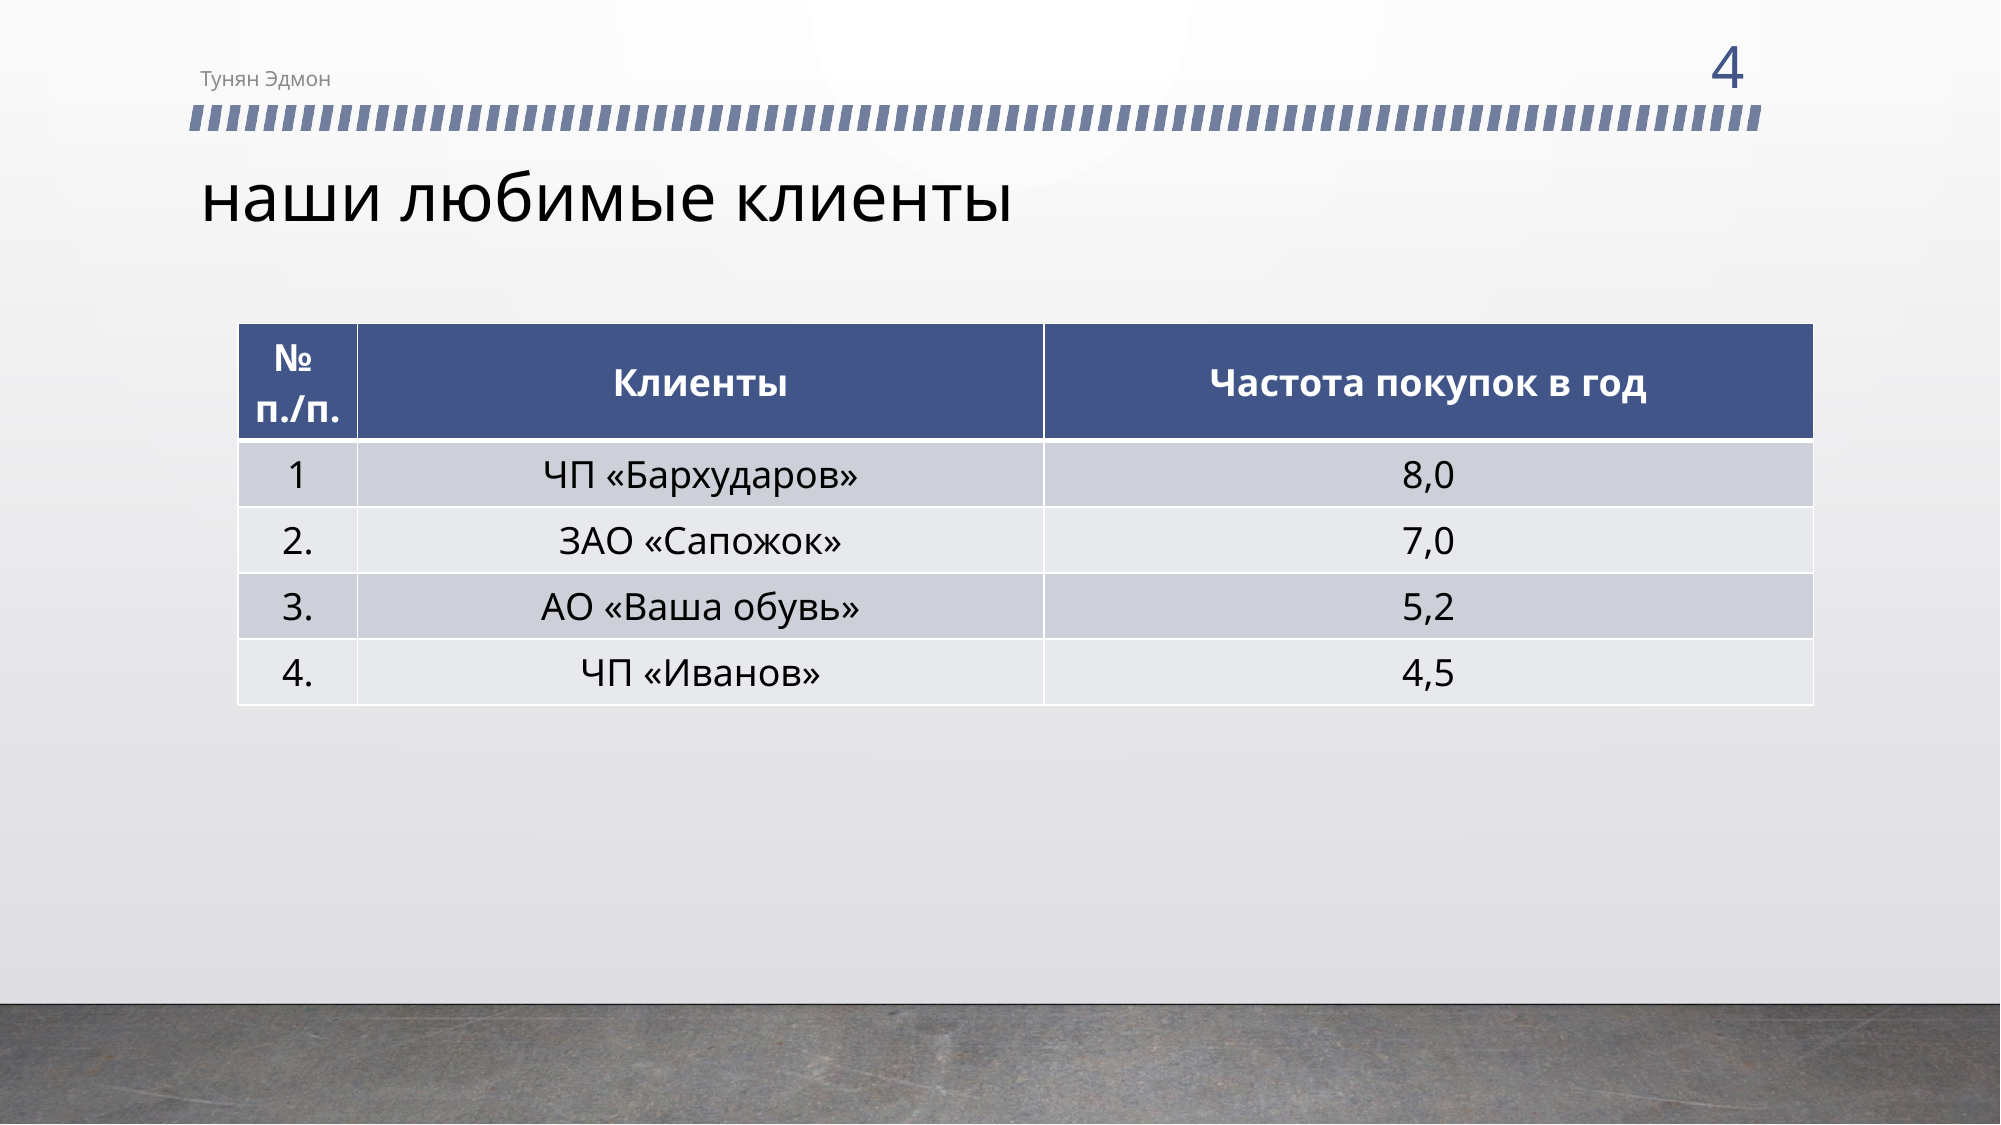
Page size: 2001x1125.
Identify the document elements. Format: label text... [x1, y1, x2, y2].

table_cell 8,0 [1045, 443, 1813, 506]
table_cell 1 [239, 443, 357, 506]
table_cell 2. [239, 508, 357, 572]
slide_number 4 [1626, 22, 1760, 106]
title наши любимые клиенты [185, 156, 1761, 329]
table_cell АО «Ваша обувь» [358, 574, 1043, 638]
table_cell 4,5 [1045, 640, 1813, 704]
table_cell 4. [239, 640, 357, 704]
picture [0, 1004, 2000, 1124]
table_cell 7,0 [1045, 508, 1813, 572]
table_header Клиенты [358, 324, 1043, 438]
table_cell 3. [239, 574, 357, 638]
table_header № п./п. [239, 324, 357, 438]
footer Тунян Эдмон [185, 54, 1160, 105]
table_cell ЧП «Бархударов» [358, 443, 1043, 506]
table_cell ЧП «Иванов» [358, 640, 1043, 704]
table_cell 5,2 [1045, 574, 1813, 638]
table_header Частота покупок в год [1045, 324, 1813, 438]
table_cell ЗАО «Сапожок» [358, 508, 1043, 572]
